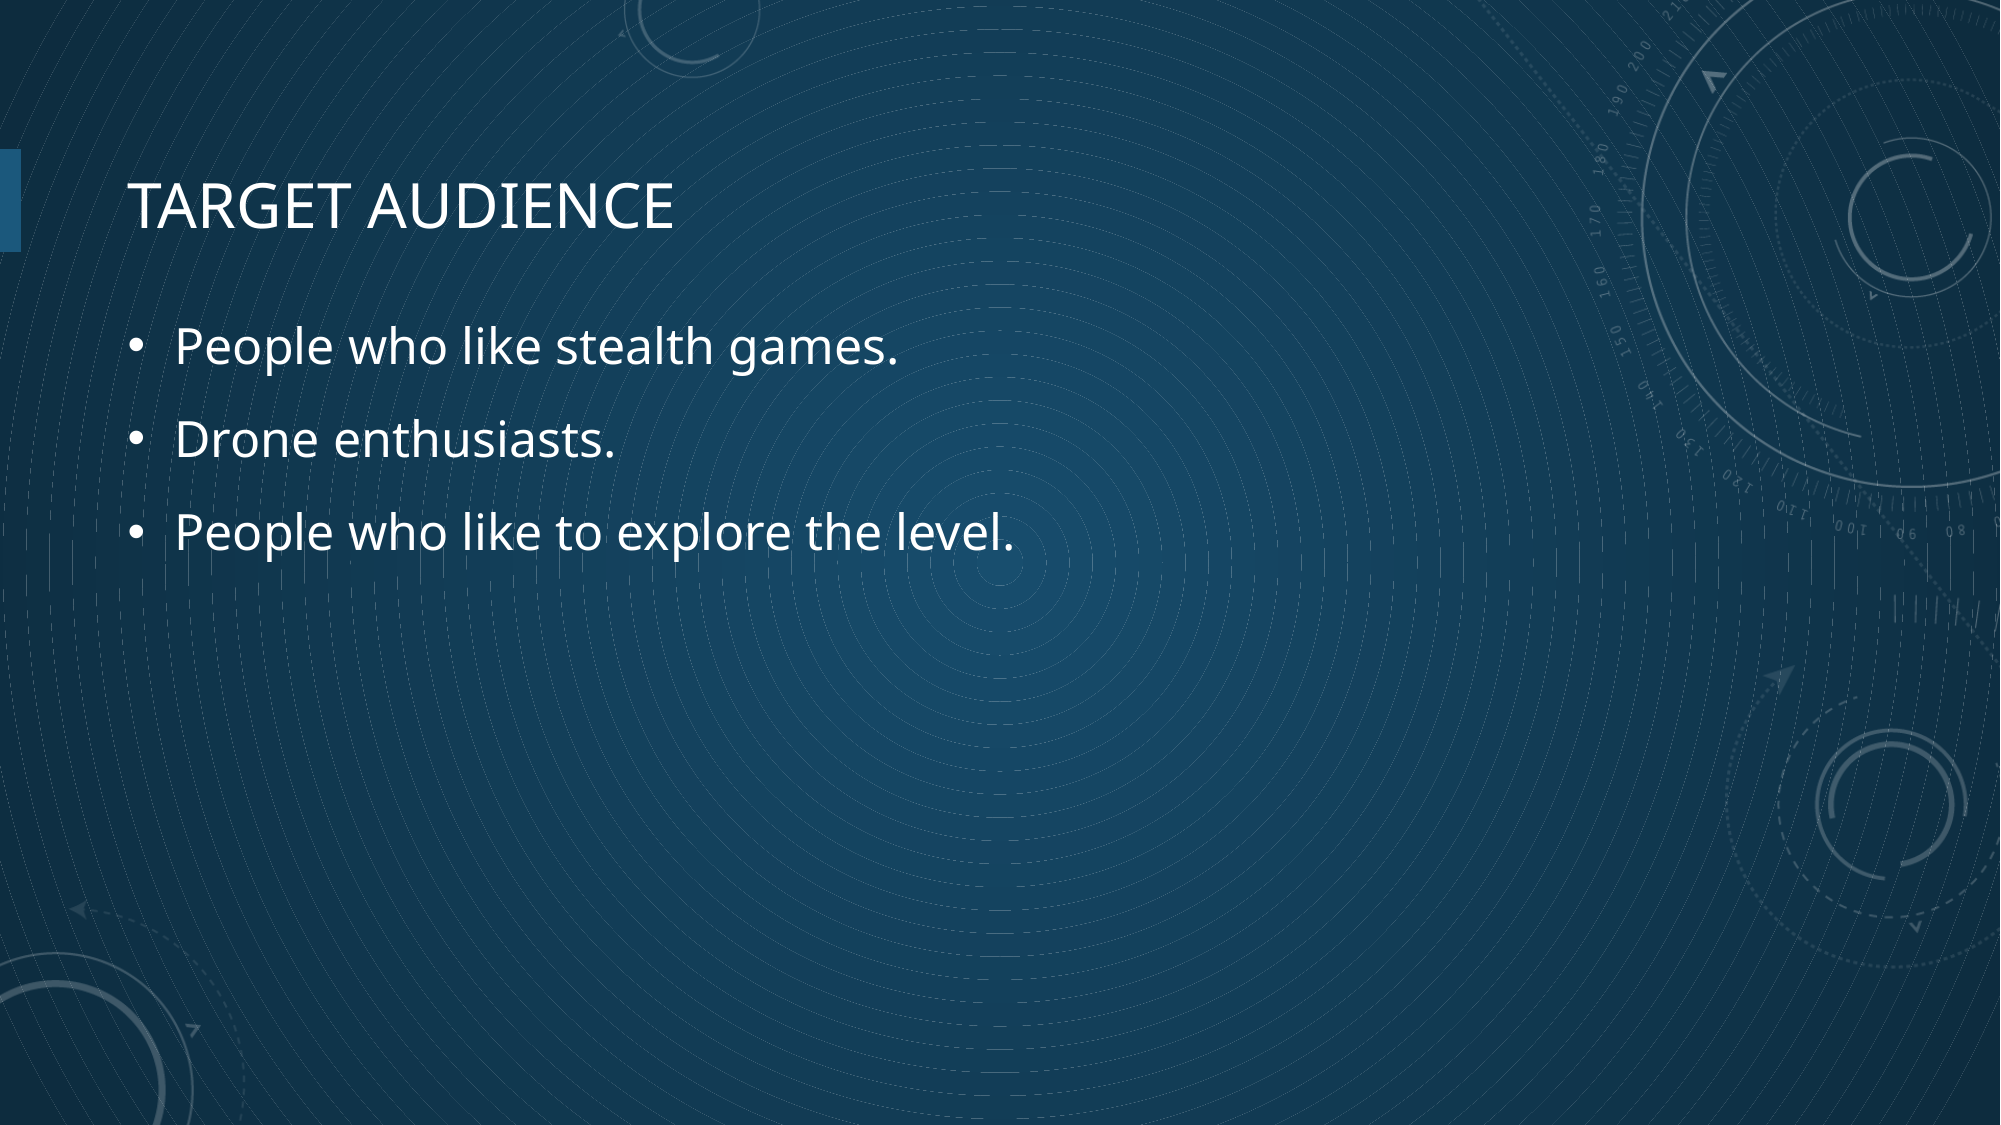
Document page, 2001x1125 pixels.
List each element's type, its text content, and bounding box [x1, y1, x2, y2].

title TARGET AUDIENCE [112, 99, 1891, 306]
picture [0, 0, 2000, 1125]
list People who like stealth games. Drone enthusiasts. People who like to explore the level. [112, 306, 1891, 950]
